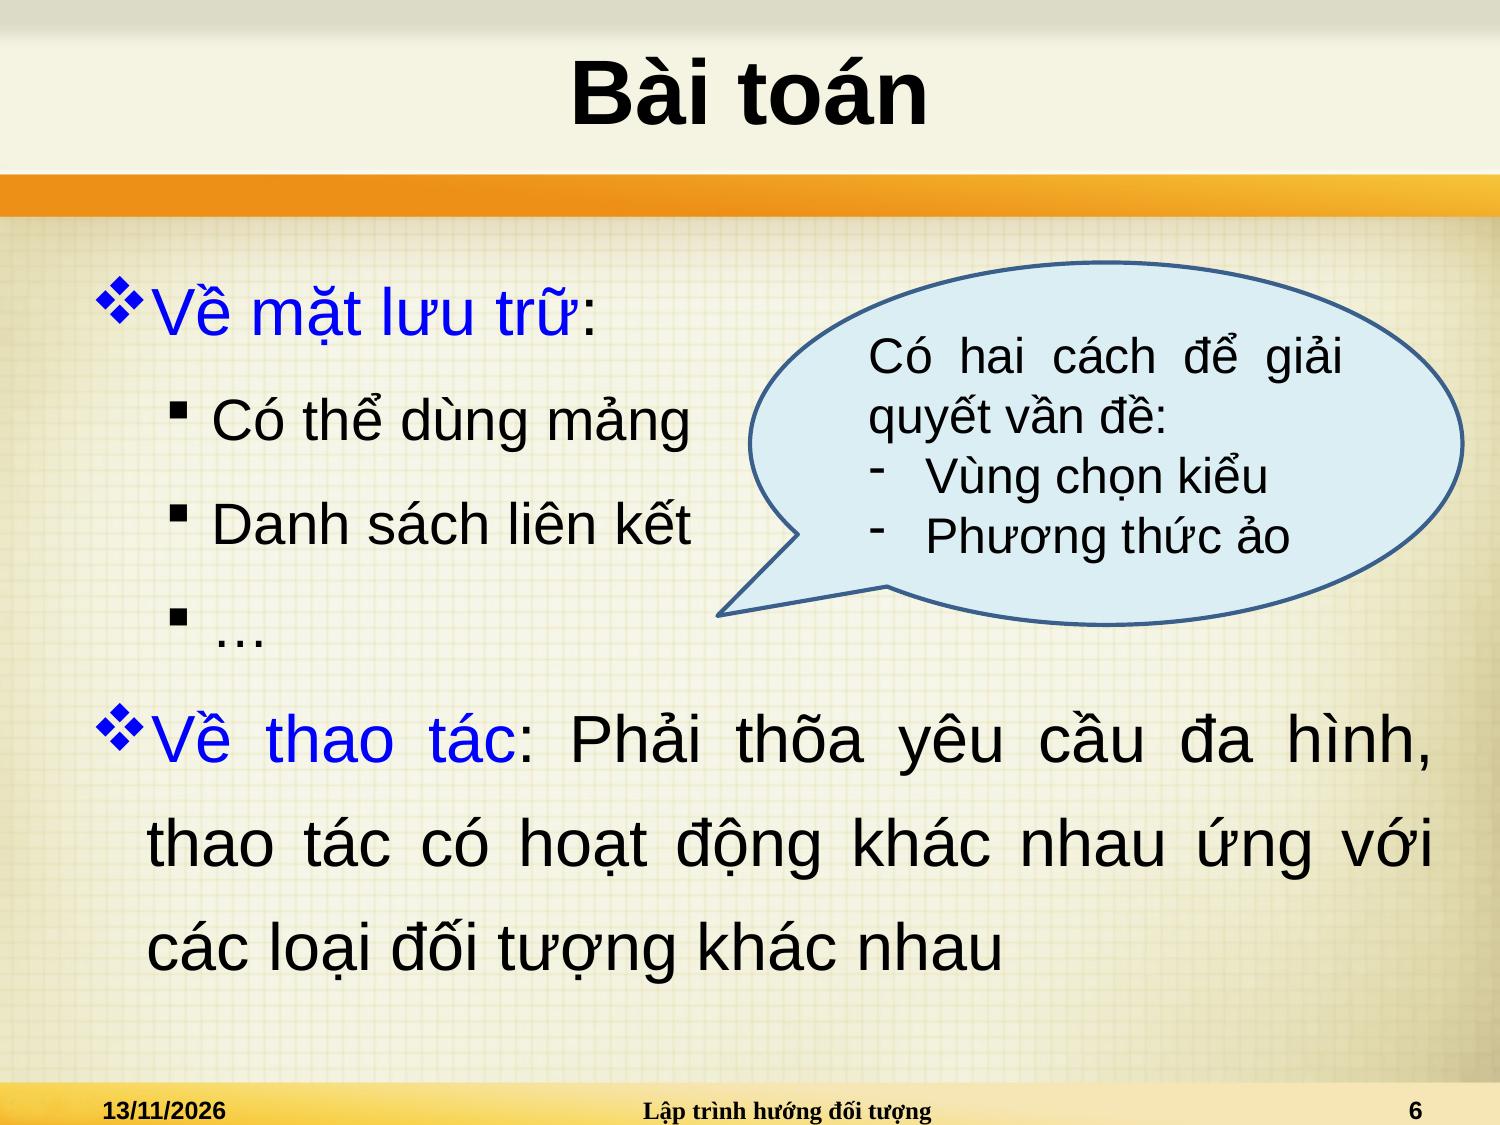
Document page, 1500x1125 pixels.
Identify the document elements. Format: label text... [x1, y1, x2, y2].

text_box Có hai cách để giải quyết vần đề: Vùng chọn kiểu Phương thức ảo [715, 260, 1465, 628]
title Bài toán [0, 0, 1500, 175]
list Về mặt lưu trữ: Có thể dùng mảng Danh sách liên kết … Về thao tác: Phải thõa yêu cầu đa hình, thao tác có hoạt động khác nhau ứng với các loại đối tượng khác nhau [75, 237, 1450, 1046]
footer Lập trình hướng đối tượng [549, 1087, 1025, 1125]
slide_number 6 [1087, 1087, 1438, 1125]
picture [0, 175, 1500, 1125]
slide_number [87, 1087, 438, 1125]
